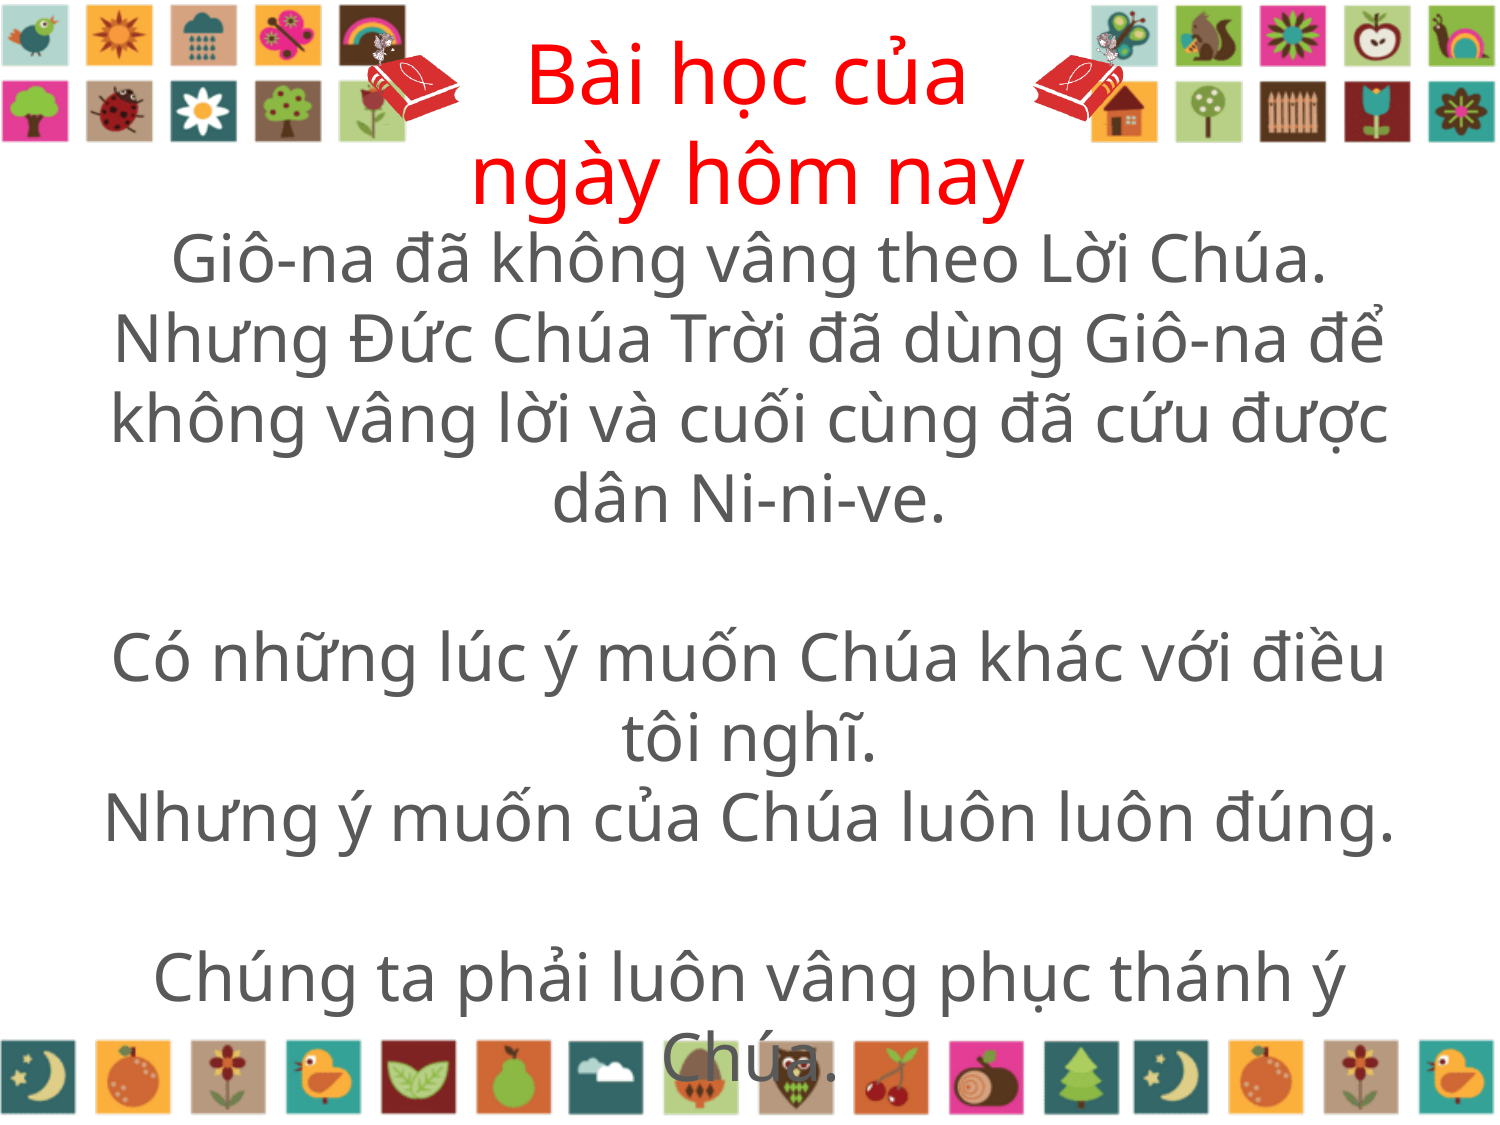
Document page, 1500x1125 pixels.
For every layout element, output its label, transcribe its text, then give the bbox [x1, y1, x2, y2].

text_box Giô-na đã không vâng theo Lời Chúa. Nhưng Đức Chúa Trời đã dùng Giô-na để không vâng lời và cuối cùng đã cứu được dân Ni-ni-ve. Có những lúc ý muốn Chúa khác với điều tôi nghĩ. Nhưng ý muốn của Chúa luôn luôn đúng. Chúng ta phải luôn vâng phục thánh ý Chúa. [76, 208, 1424, 1027]
picture [1001, 3, 1500, 150]
text_box Bài học của ngày hôm nay [414, 13, 1080, 208]
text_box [0, 1028, 1500, 1118]
picture [0, 3, 492, 150]
